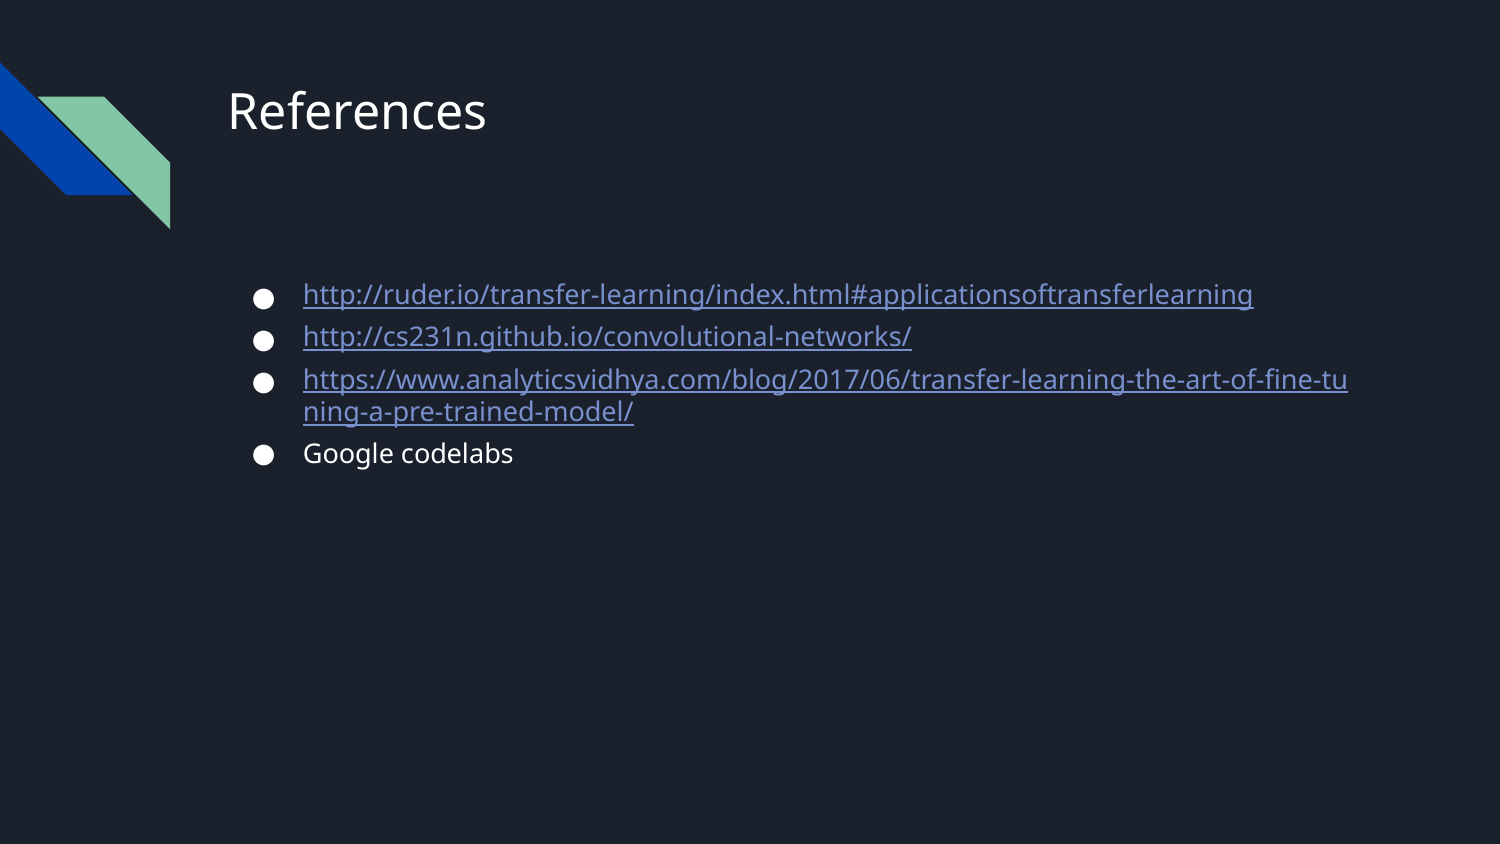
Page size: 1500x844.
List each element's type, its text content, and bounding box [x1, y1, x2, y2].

list http://ruder.io/transfer-learning/index.html#applicationsoftransferlearning http://cs231n.github.io/convolutional-networks/ https://www.analyticsvidhya.com/blog/2017/06/transfer-learning-the-art-of-fine-tuning-a-pre-trained-model/ Google codelabs [212, 257, 1368, 735]
title References [212, 64, 1368, 215]
